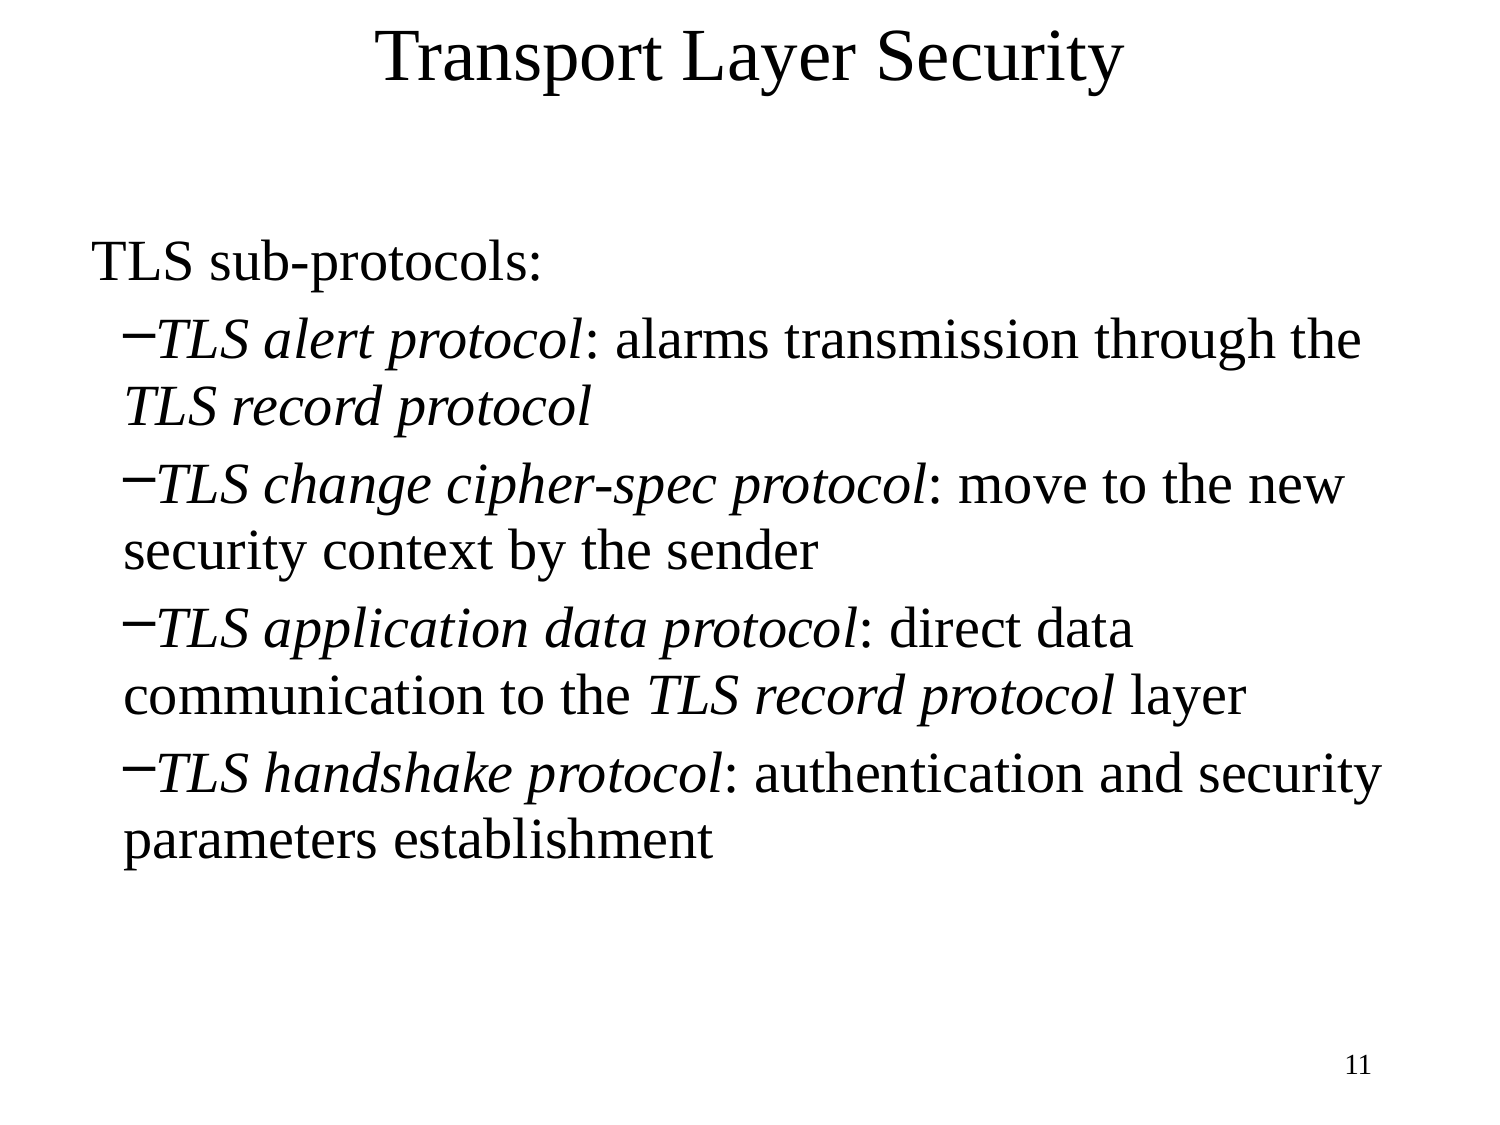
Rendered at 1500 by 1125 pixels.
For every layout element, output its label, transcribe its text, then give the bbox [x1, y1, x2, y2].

slide_number 11 [1074, 1025, 1388, 1101]
title Transport Layer Security [75, 0, 1425, 115]
list TLS sub-protocols: TLS alert protocol: alarms transmission through the TLS record protocol TLS change cipher-spec protocol: move to the new security context by the sender TLS application data protocol: direct data communication to the TLS record protocol layer TLS handshake protocol: authentication and security parameters establishment [76, 220, 1436, 1025]
